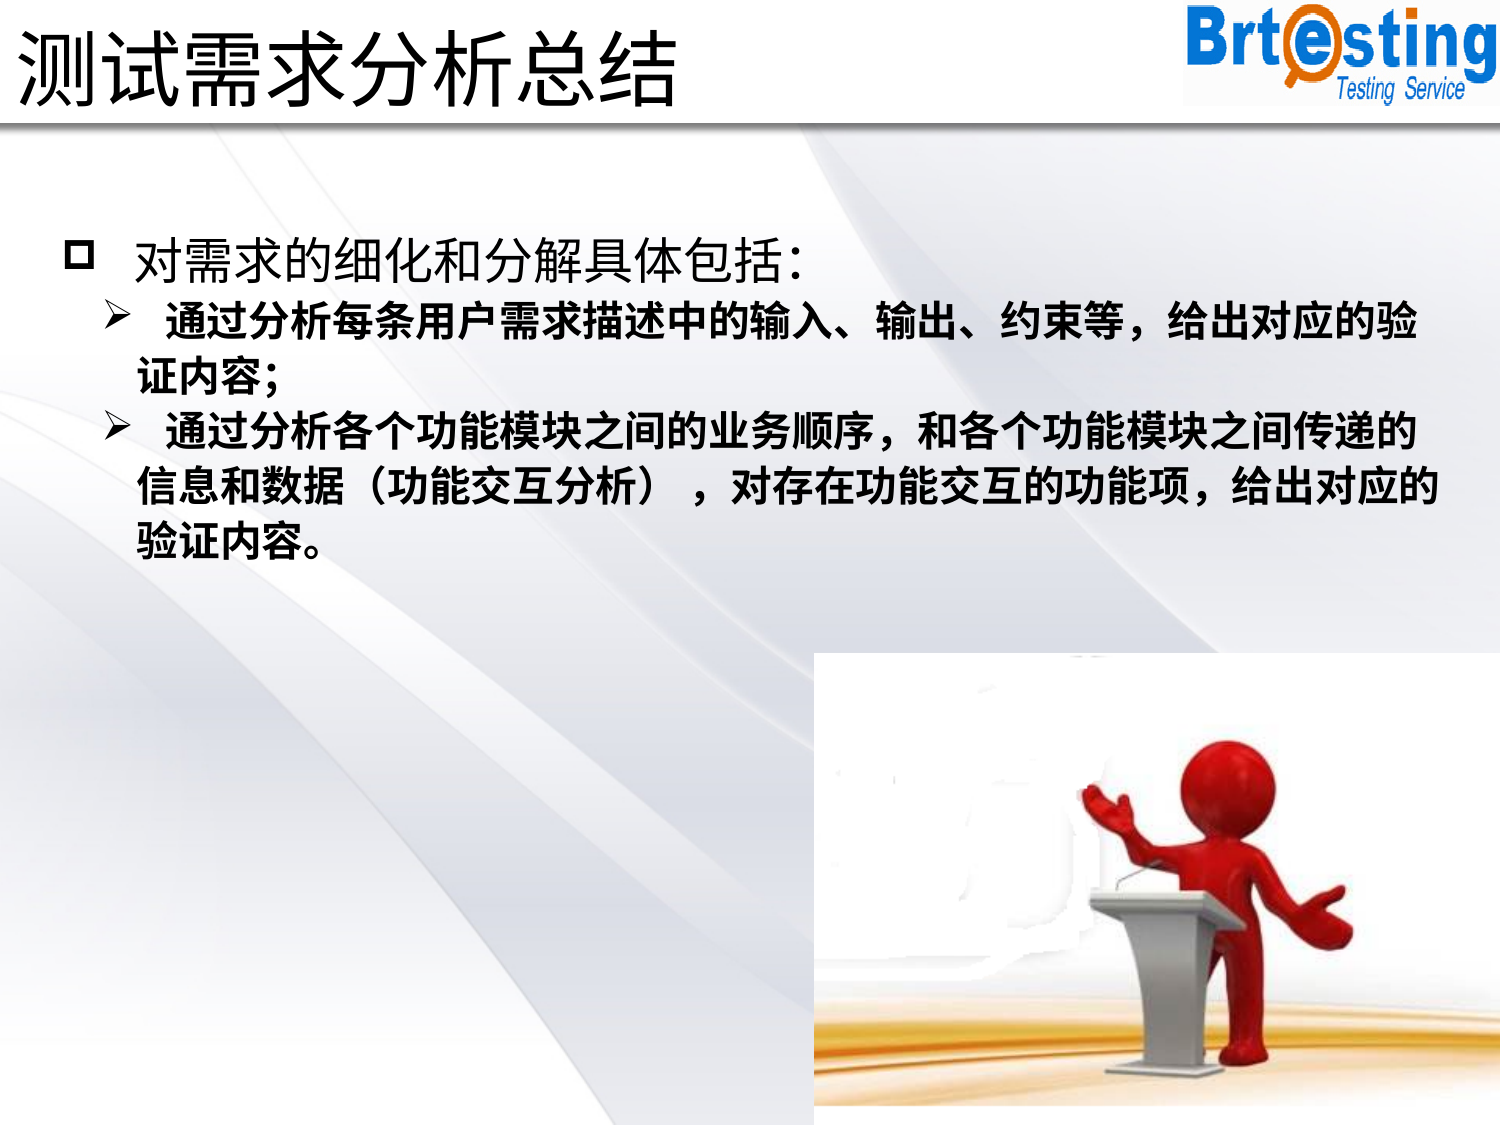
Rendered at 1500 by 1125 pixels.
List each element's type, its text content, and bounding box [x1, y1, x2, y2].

title 测试需求分析总结 [0, 9, 1350, 118]
text_box 对需求的细化和分解具体包括： 通过分析每条用户需求描述中的输入、输出、约束等，给出对应的验证内容； 通过分析各个功能模块之间的业务顺序，和各个功能模块之间传递的信息和数据（功能交互分析） ，对存在功能交互的功能项，给出对应的验证内容。 [46, 222, 1465, 622]
picture [1183, 0, 1500, 106]
picture [0, 123, 1500, 1125]
